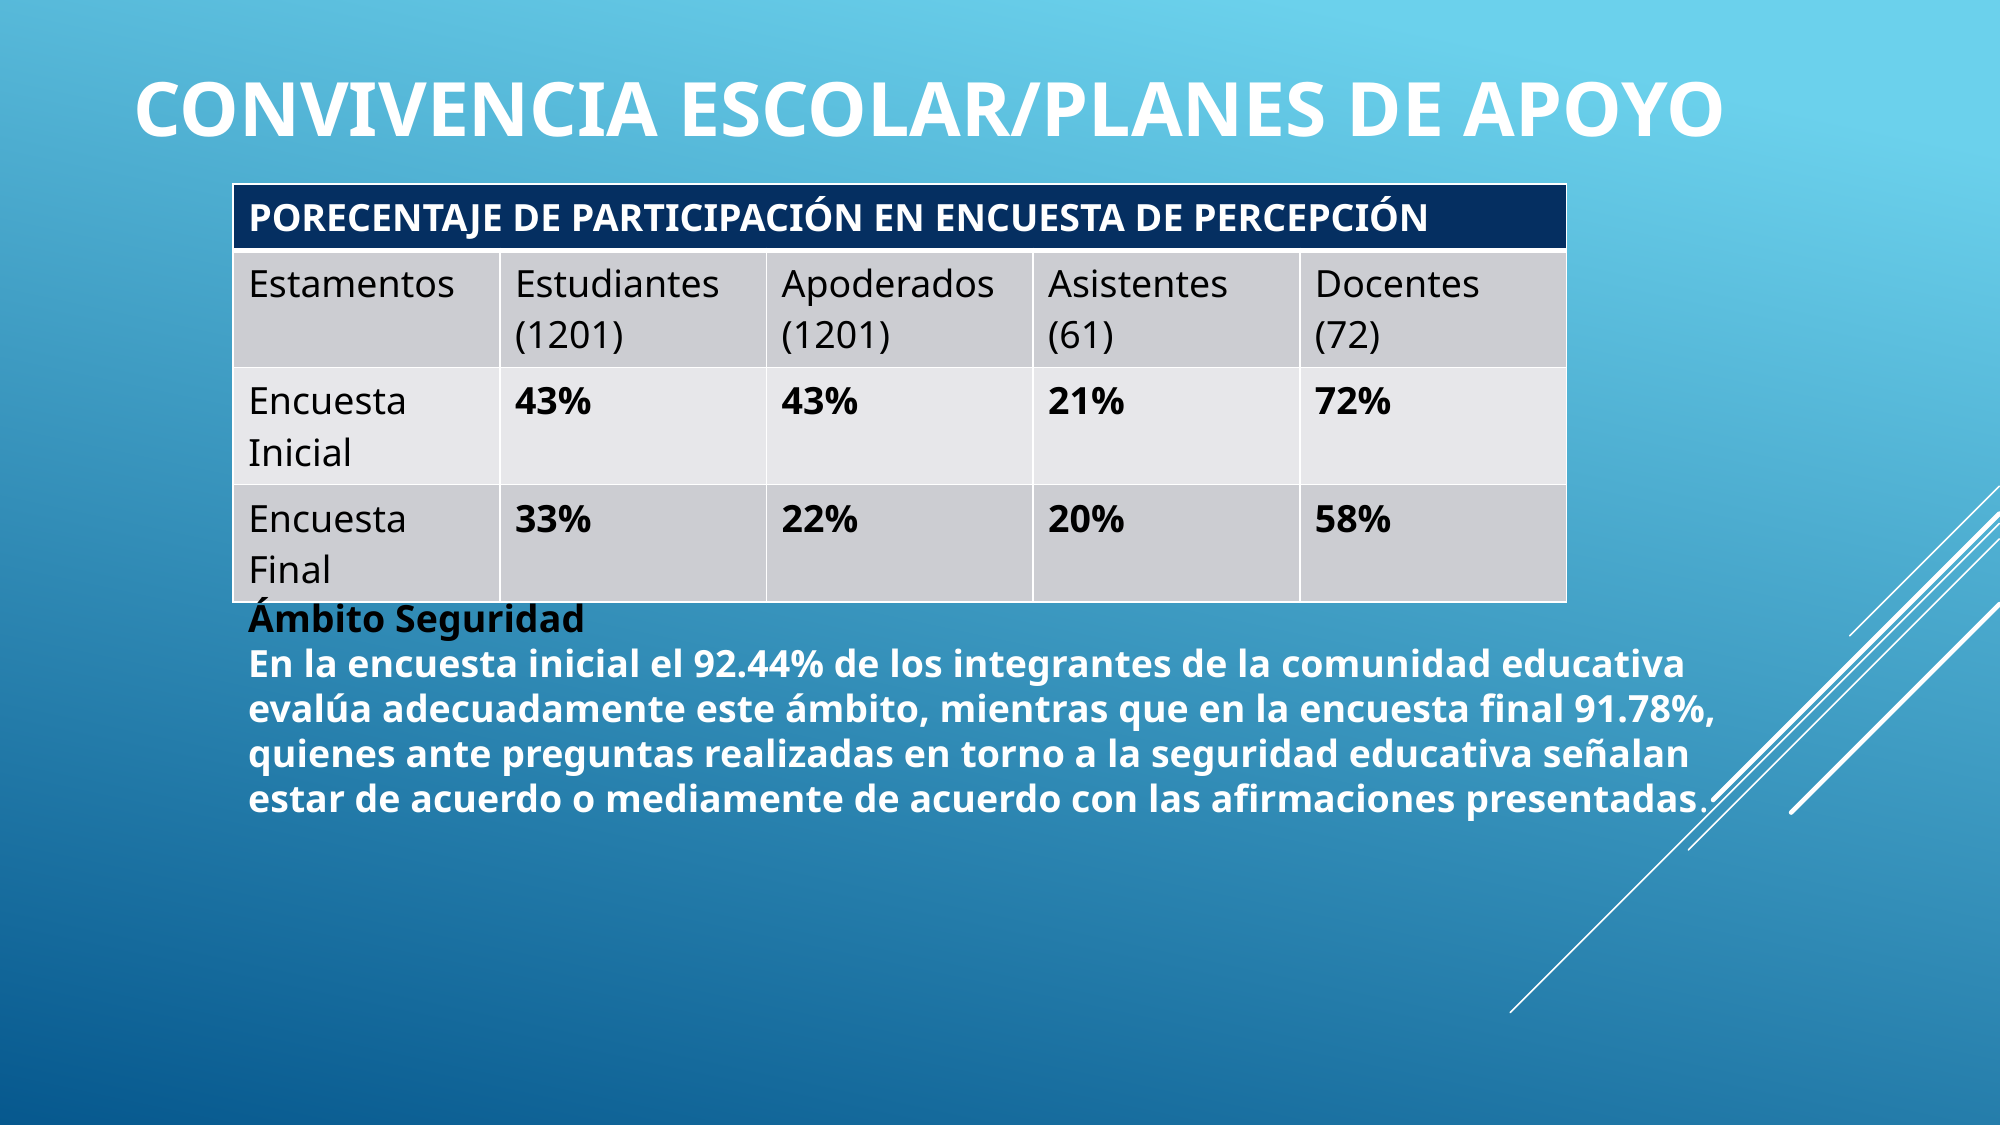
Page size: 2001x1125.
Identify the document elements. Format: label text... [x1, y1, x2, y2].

table_cell Asistentes (61) [1034, 253, 1299, 367]
table_cell Docentes (72) [1301, 253, 1566, 367]
table_cell Apoderados (1201) [767, 253, 1032, 367]
table_cell Estudiantes (1201) [501, 253, 766, 367]
table_cell 72% [1301, 368, 1566, 484]
table_cell 33% [501, 485, 766, 587]
table_cell 43% [501, 368, 766, 484]
table_cell 43% [767, 368, 1032, 484]
table_cell 22% [767, 485, 1032, 587]
table_header PORECENTAJE DE PARTICIPACIÓN EN ENCUESTA DE PERCEPCIÓN [234, 185, 1566, 248]
table_cell 20% [1034, 485, 1299, 587]
table_cell Encuesta Final [234, 485, 499, 587]
table_cell Encuesta Inicial [234, 368, 499, 484]
title Convivencia escolar/Planes de apoyo [118, 0, 1770, 230]
table_cell Estamentos [234, 253, 499, 367]
table_cell 21% [1034, 368, 1299, 484]
table_cell 58% [1301, 485, 1566, 587]
text_box Ámbito Seguridad En la encuesta inicial el 92.44% de los integrantes de la comunidad educativa evalúa adecuadamente este ámbito, mientras que en la encuesta final 91.78%, quienes ante preguntas realizadas en torno a la seguridad educativa señalan estar de acuerdo o mediamente de acuerdo con las afirmaciones presentadas. [233, 587, 1742, 828]
